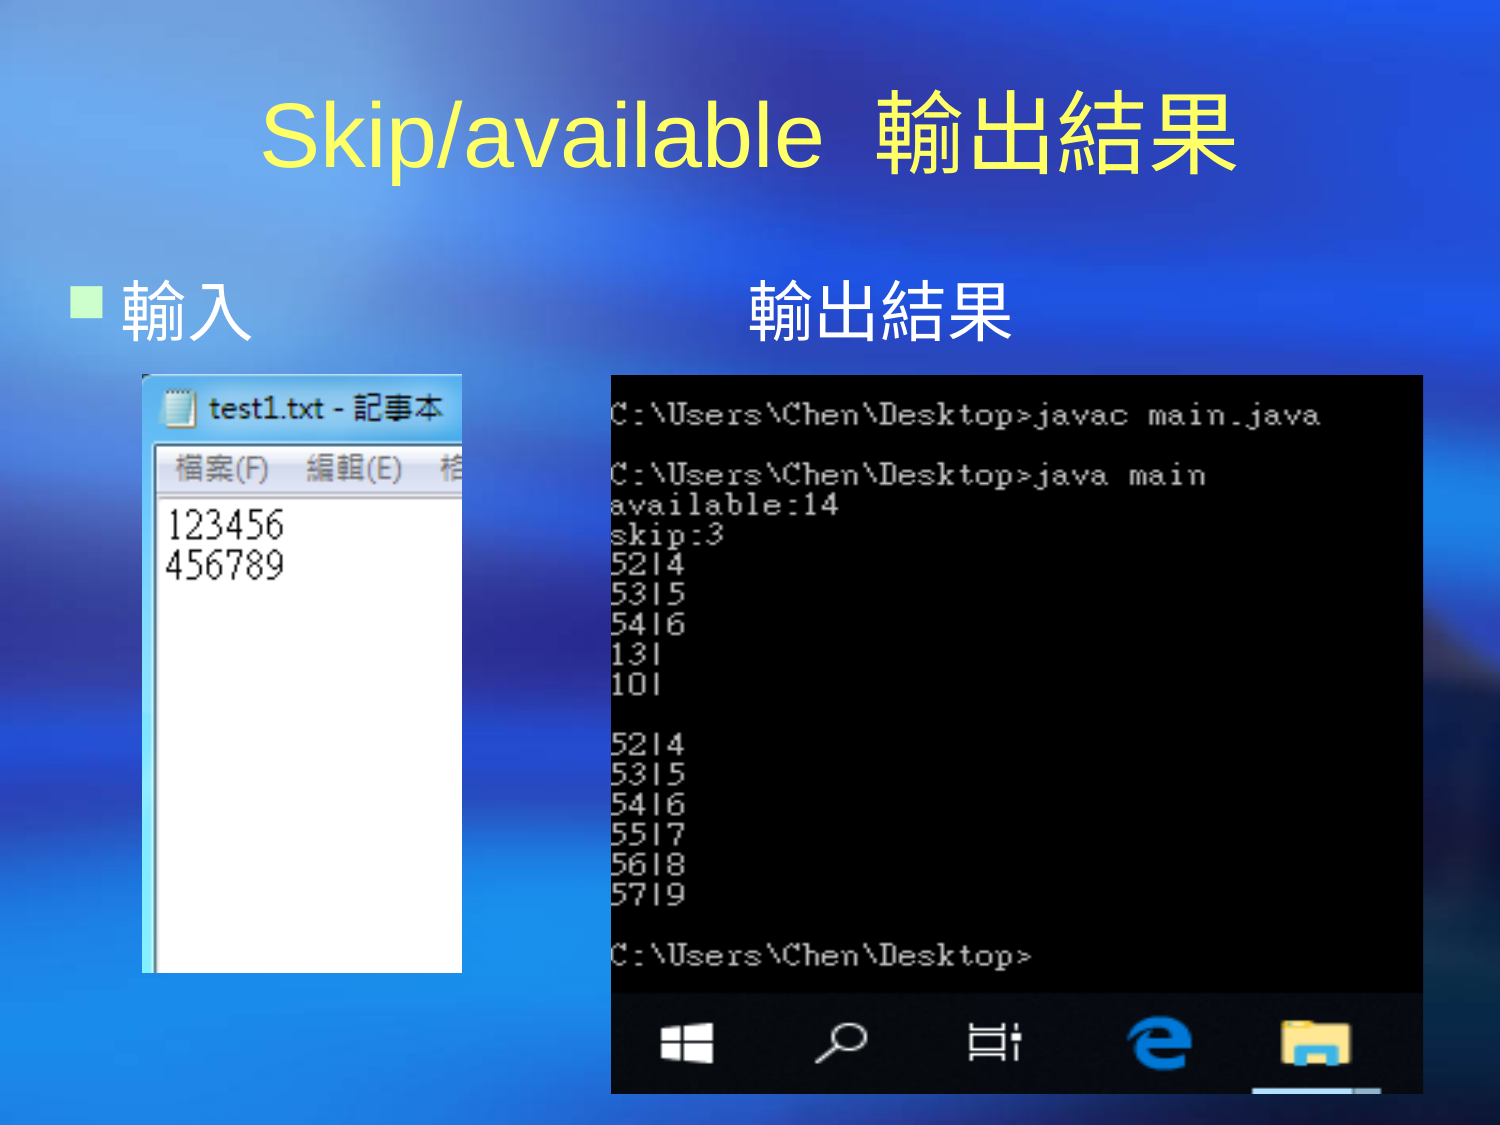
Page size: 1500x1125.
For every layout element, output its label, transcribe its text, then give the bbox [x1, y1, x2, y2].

title Skip/available 輸出結果 [49, 37, 1451, 225]
picture [0, 0, 1500, 1125]
list 輸入 輸出結果 [49, 262, 1451, 1001]
